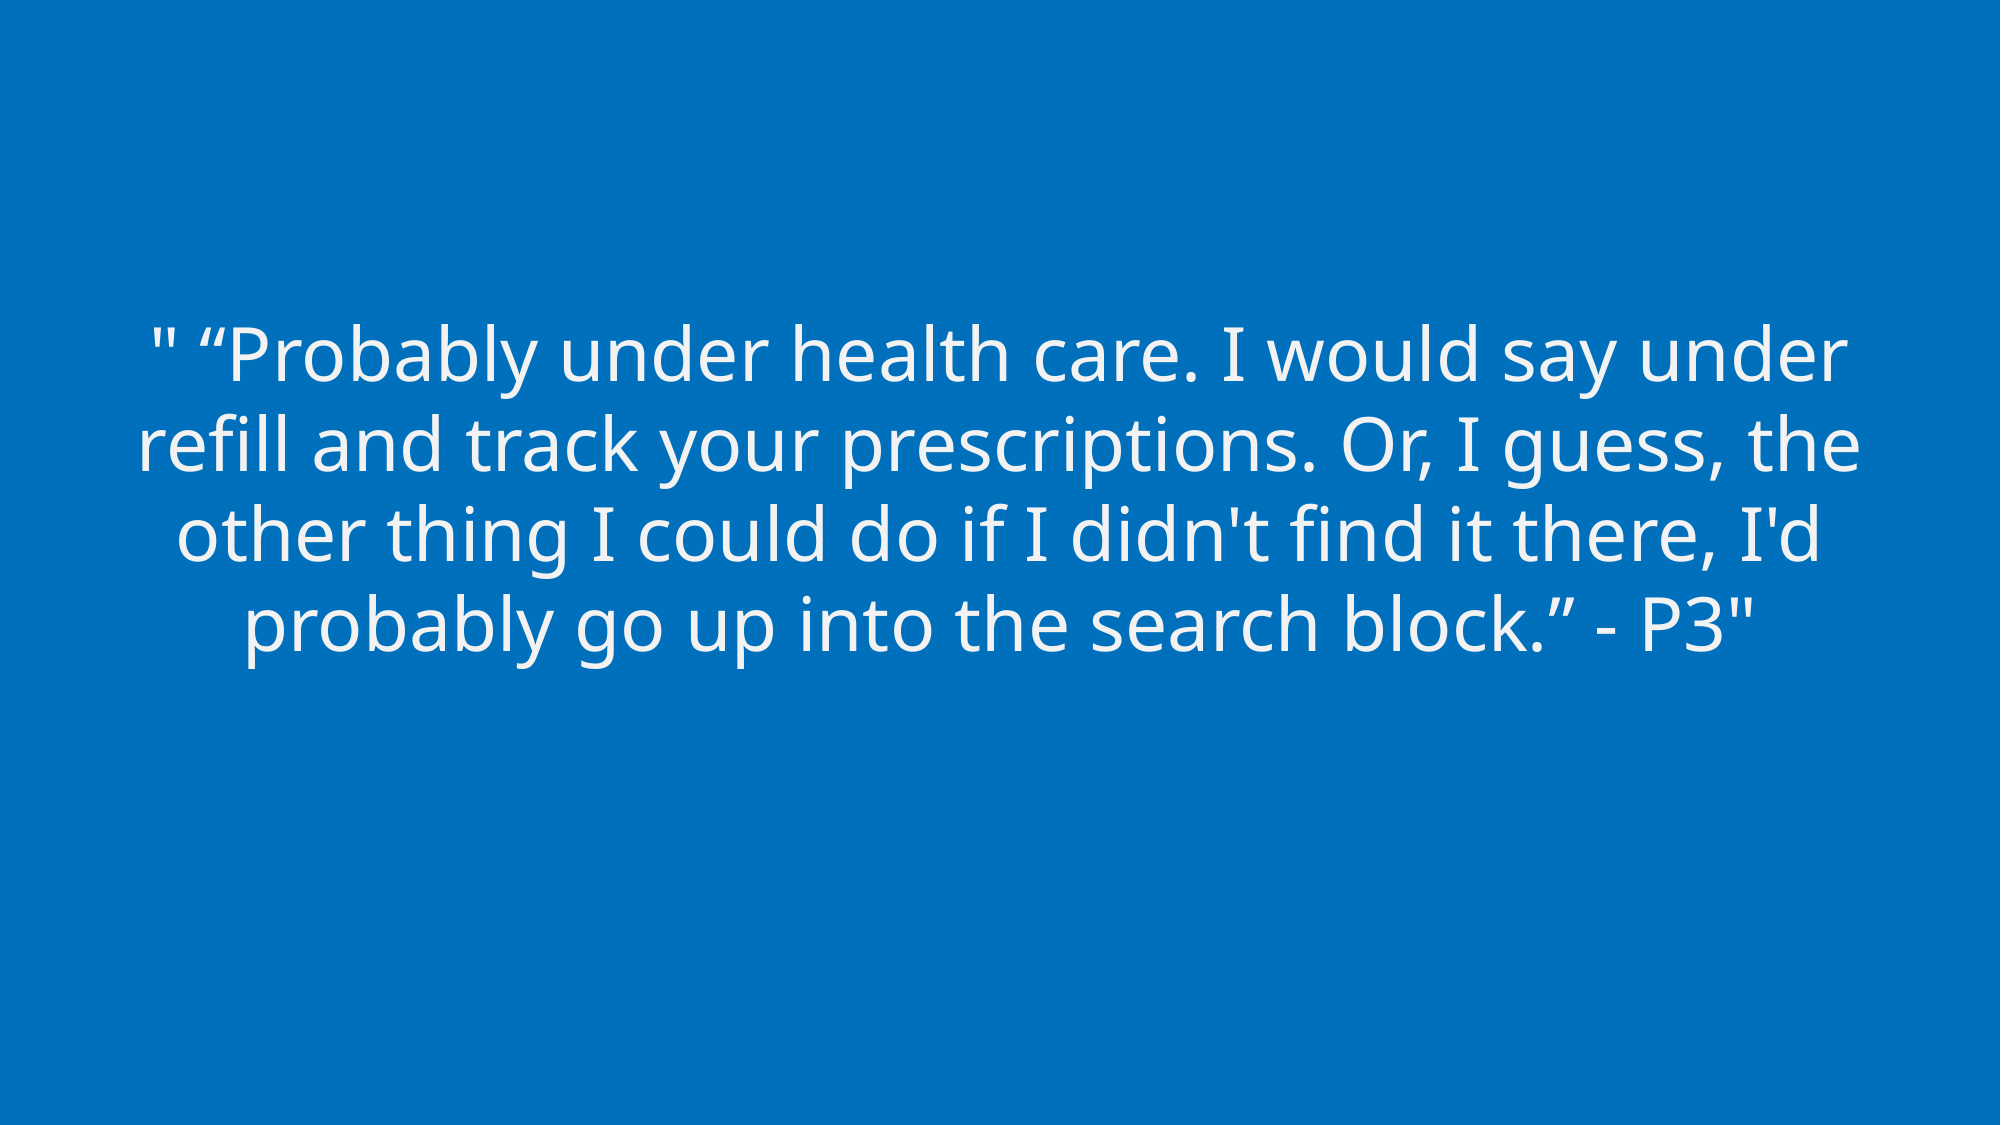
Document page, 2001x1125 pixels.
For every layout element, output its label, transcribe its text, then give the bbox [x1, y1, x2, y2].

title " “Probably under health care. I would say under refill and track your prescriptions. Or, I guess, the other thing I could do if I didn't find it there, I'd probably go up into the search block.” - P3" [100, 51, 1900, 1011]
